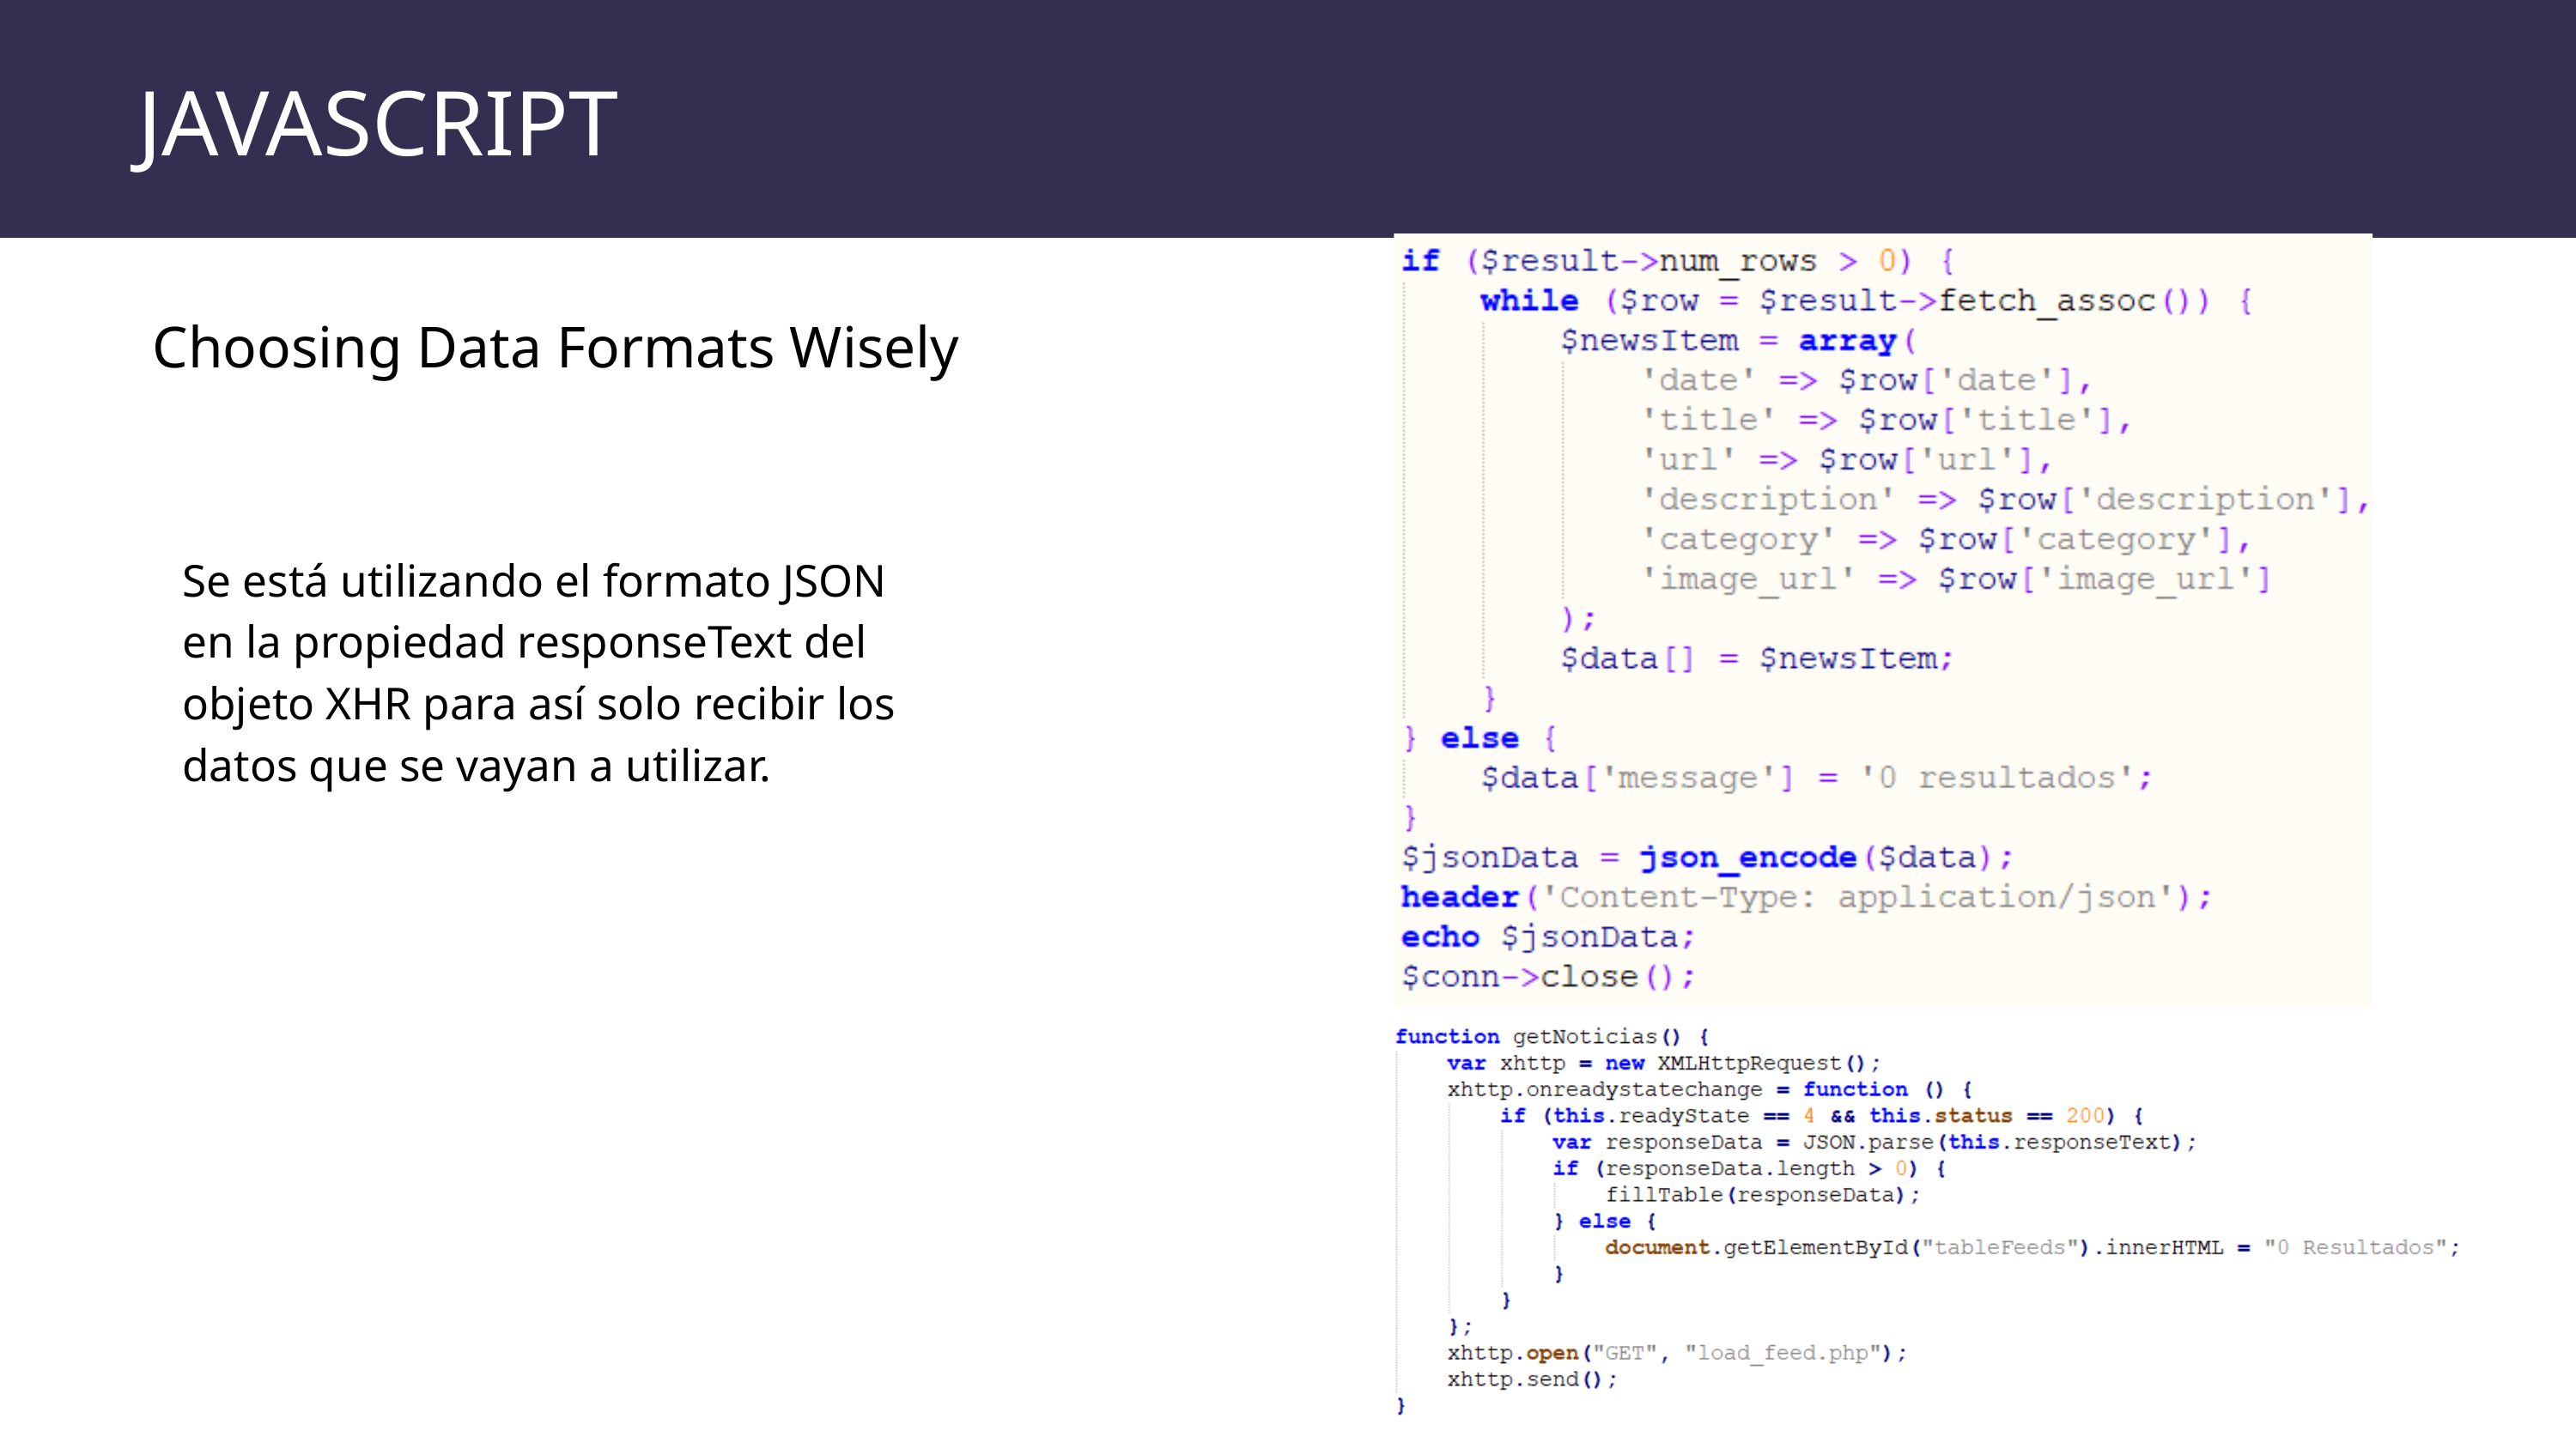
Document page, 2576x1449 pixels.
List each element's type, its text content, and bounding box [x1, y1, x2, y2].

text_box [1394, 1020, 2465, 1419]
text_box [1394, 248, 2373, 1007]
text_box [0, 0, 2576, 239]
text_box Se está utilizando el formato JSON en la propiedad responseText del objeto XHR para así solo recibir los datos que se vayan a utilizar. [182, 543, 902, 791]
text_box Choosing Data Formats Wisely [137, 300, 1160, 379]
